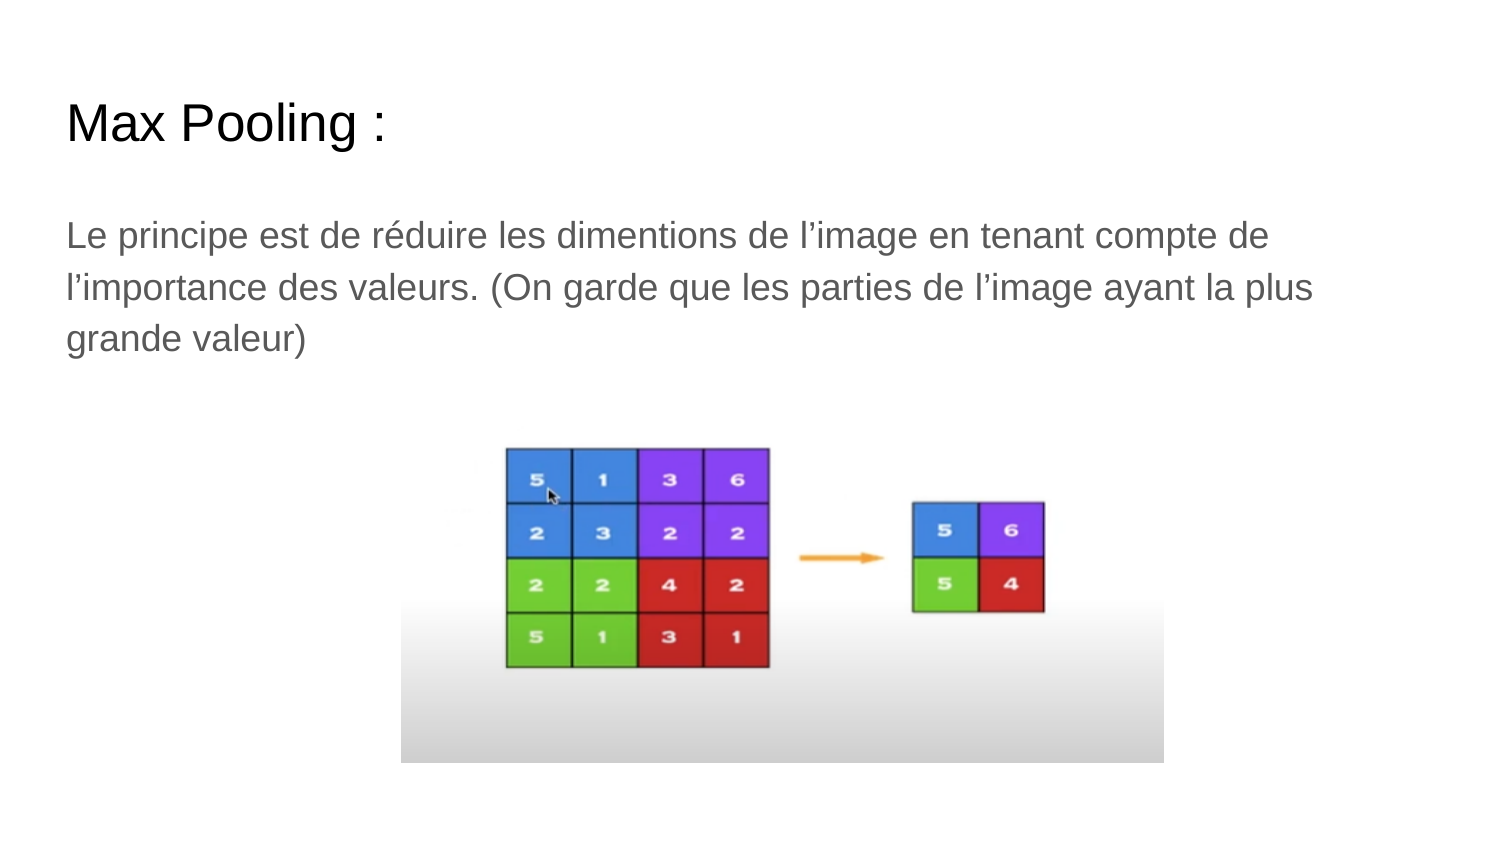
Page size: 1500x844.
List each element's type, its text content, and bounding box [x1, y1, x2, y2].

list Le principe est de réduire les dimentions de l’image en tenant compte de l’importance des valeurs. (On garde que les parties de l’image ayant la plus grande valeur) [51, 189, 1449, 750]
picture [401, 326, 1164, 764]
title Max Pooling : [51, 72, 1449, 167]
